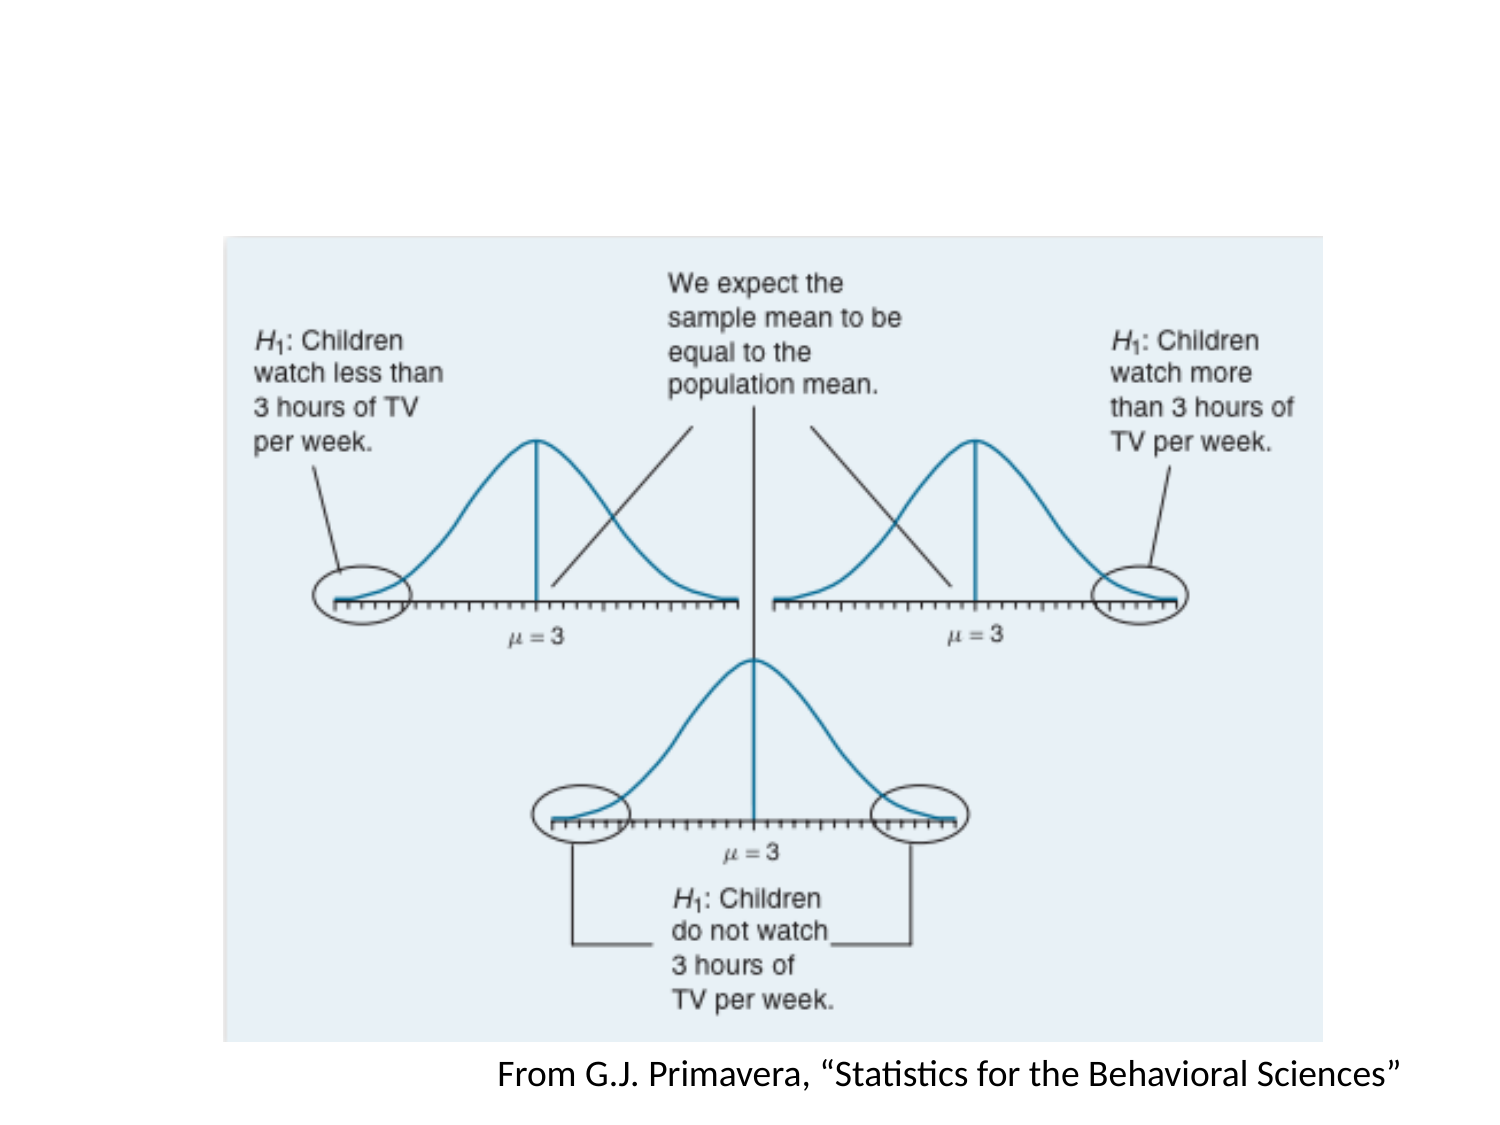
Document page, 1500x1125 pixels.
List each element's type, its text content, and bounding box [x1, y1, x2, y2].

picture [223, 236, 1324, 1042]
text_box From G.J. Primavera, “Statistics for the Behavioral Sciences” [482, 1041, 1418, 1102]
